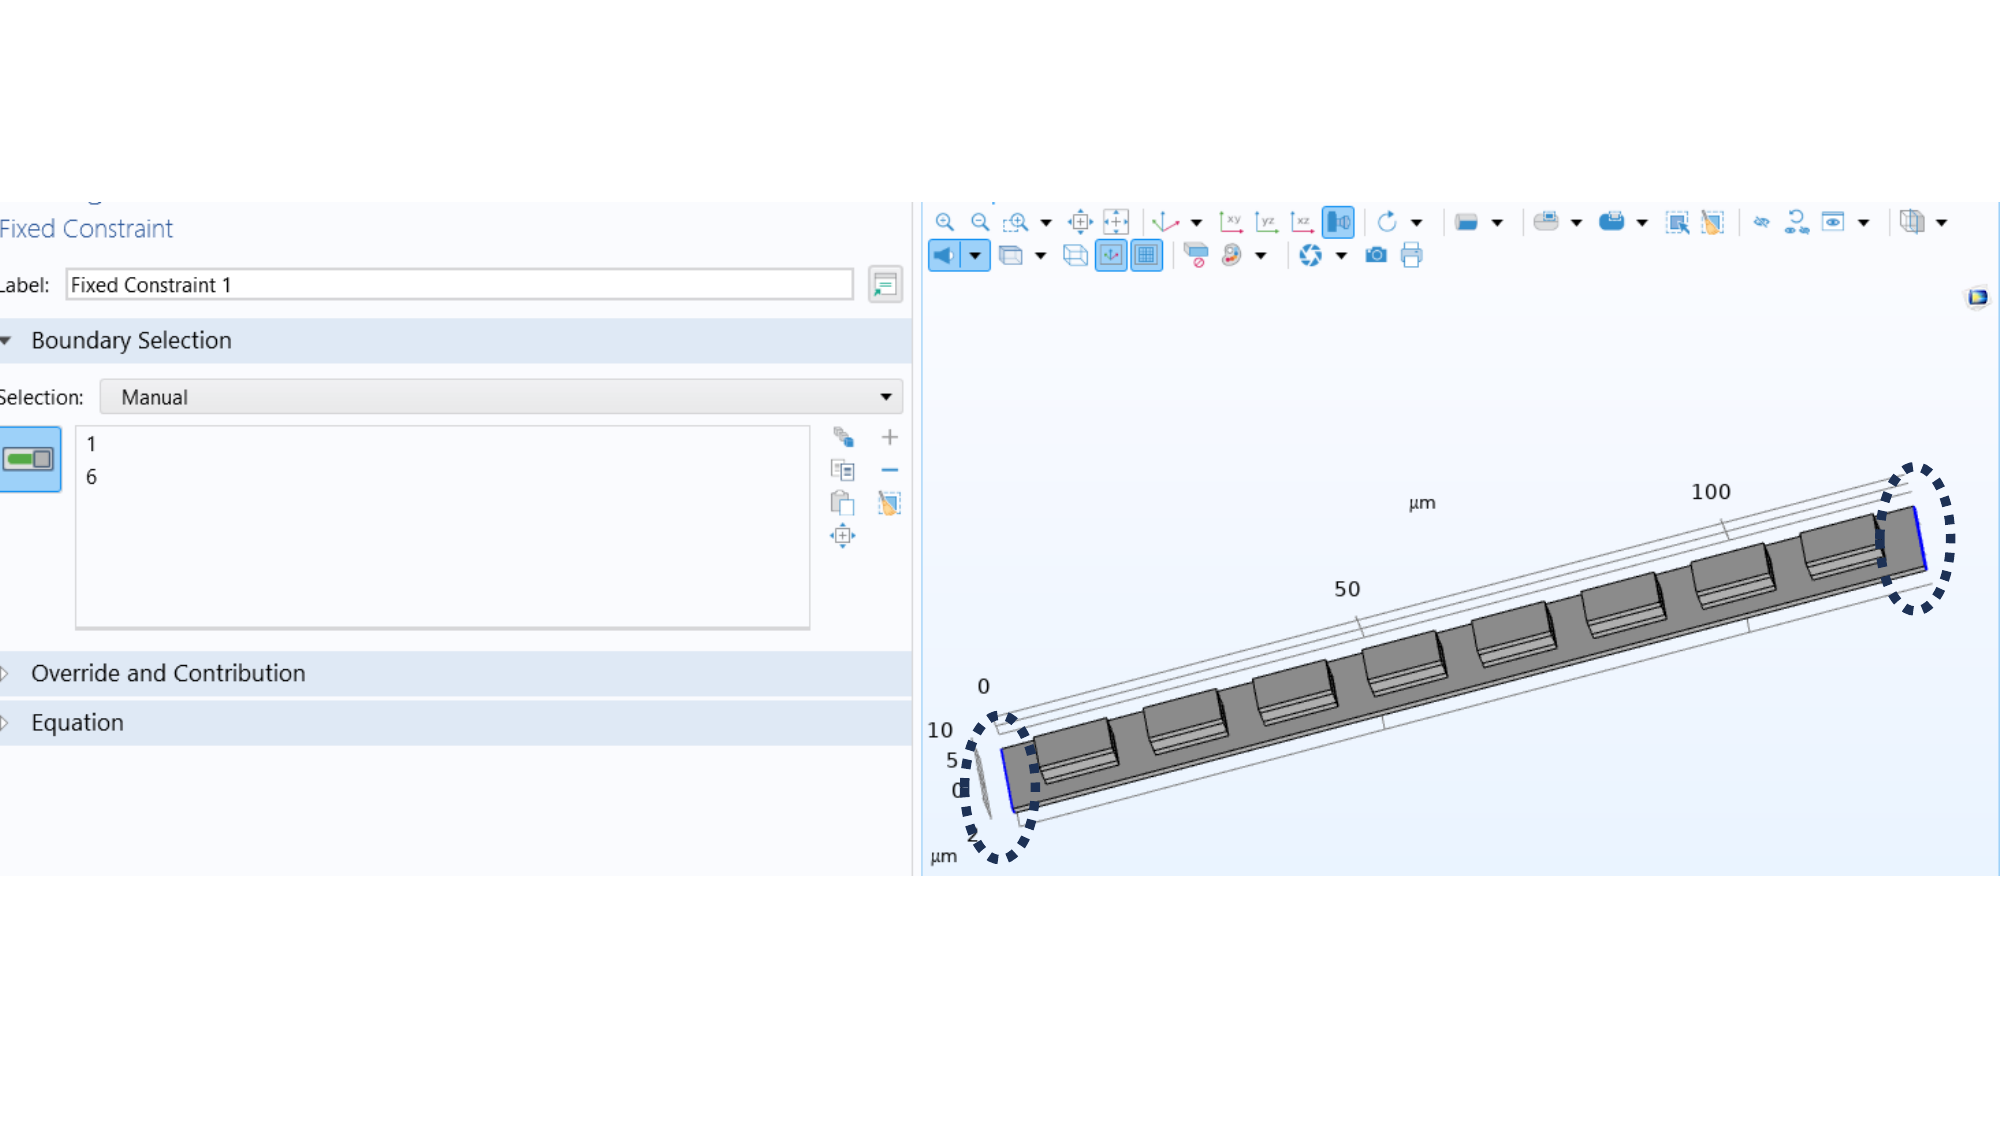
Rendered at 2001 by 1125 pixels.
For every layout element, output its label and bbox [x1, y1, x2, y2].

picture [0, 202, 2000, 876]
